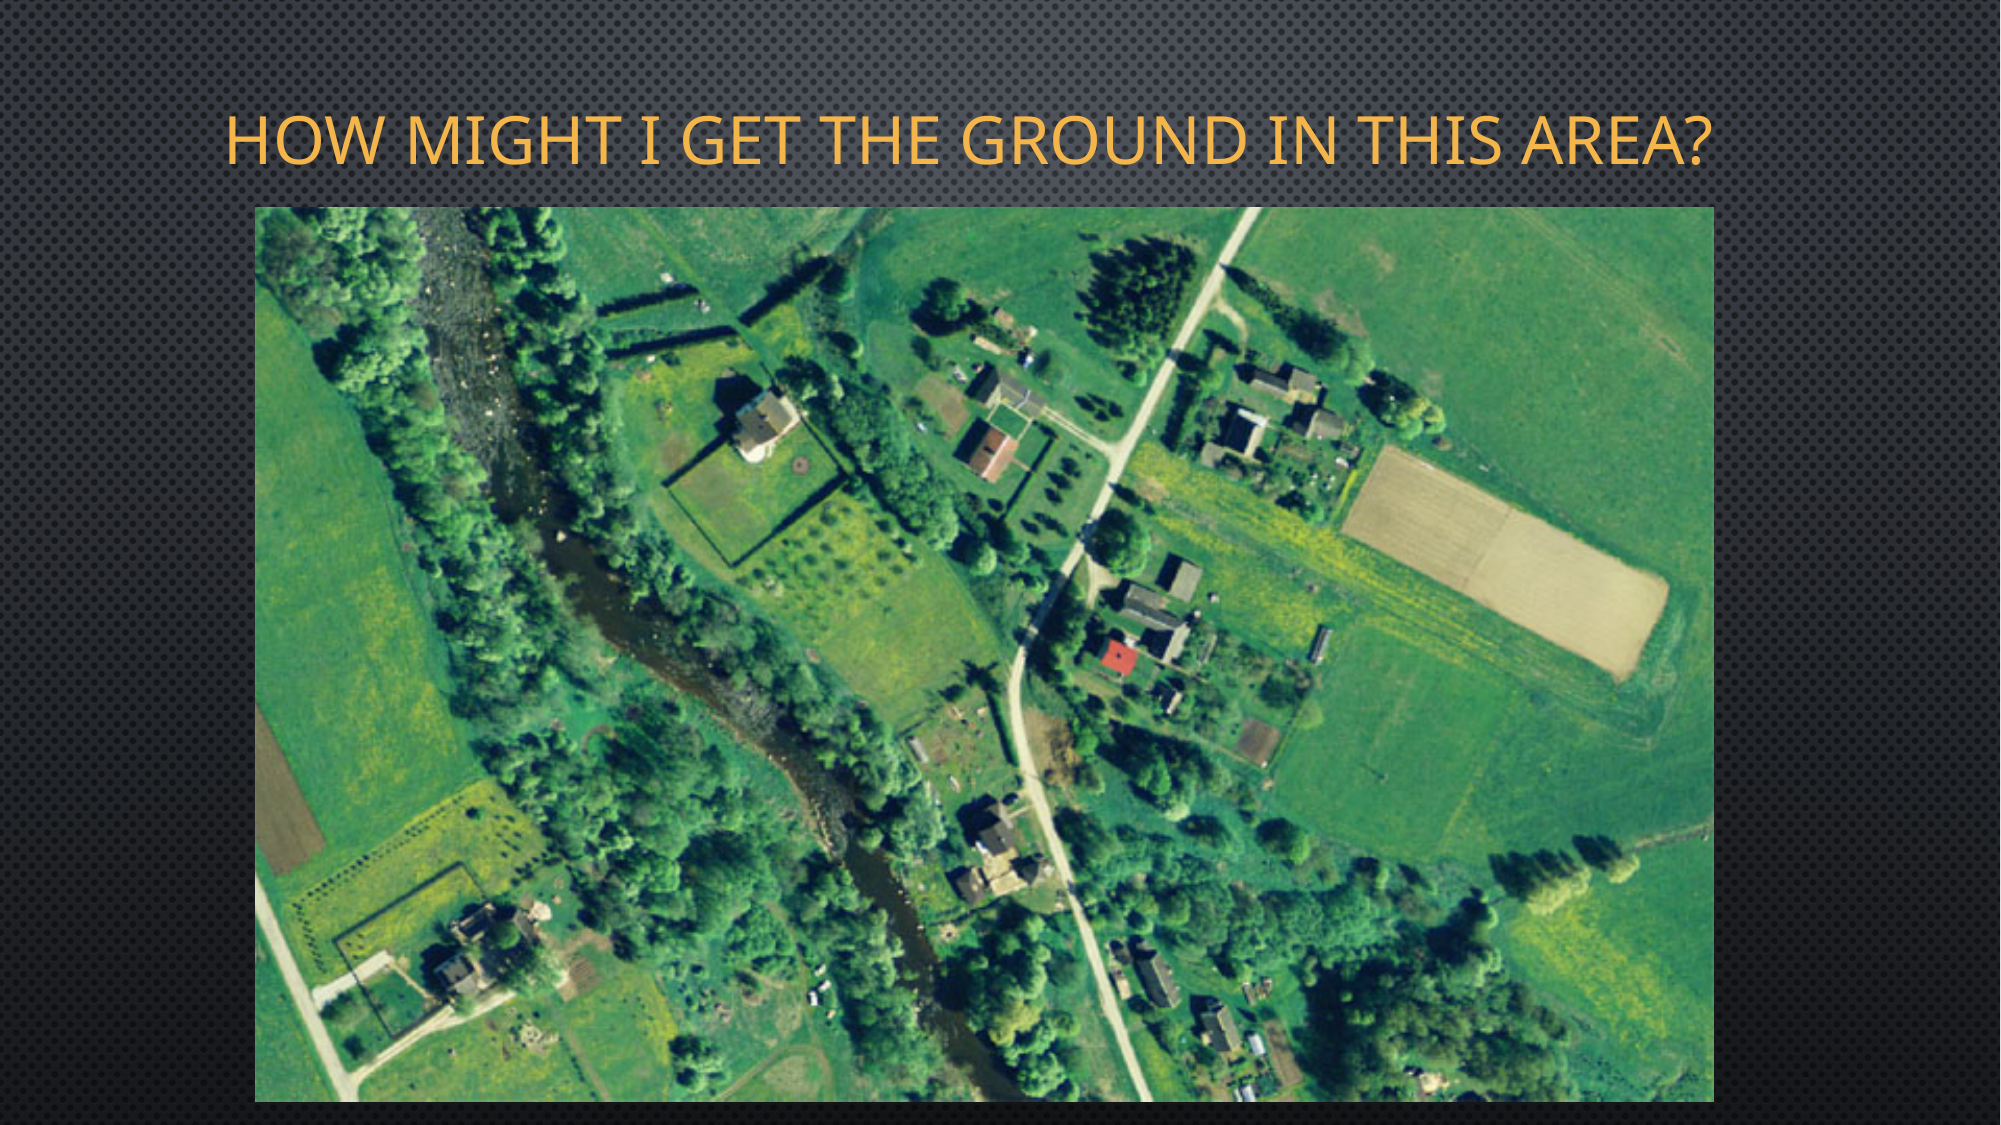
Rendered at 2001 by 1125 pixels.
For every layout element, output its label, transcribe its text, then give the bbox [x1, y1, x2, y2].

picture [254, 207, 1714, 1102]
title How might I get the ground in this area? [208, 0, 1834, 295]
